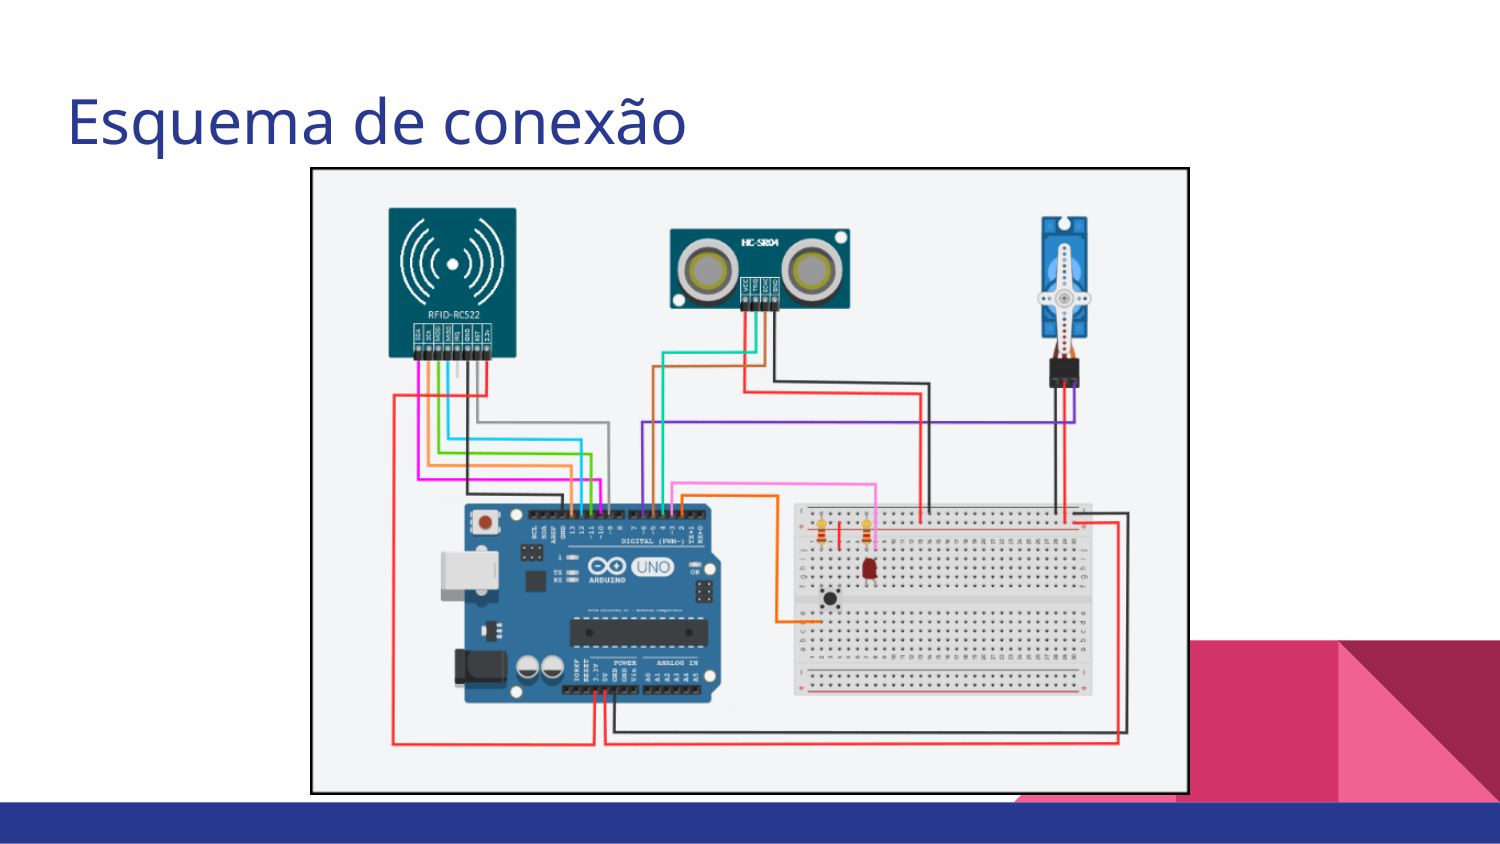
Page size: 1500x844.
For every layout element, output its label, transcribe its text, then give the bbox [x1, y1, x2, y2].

title Esquema de conexão [51, 67, 1449, 167]
picture [310, 167, 1190, 795]
